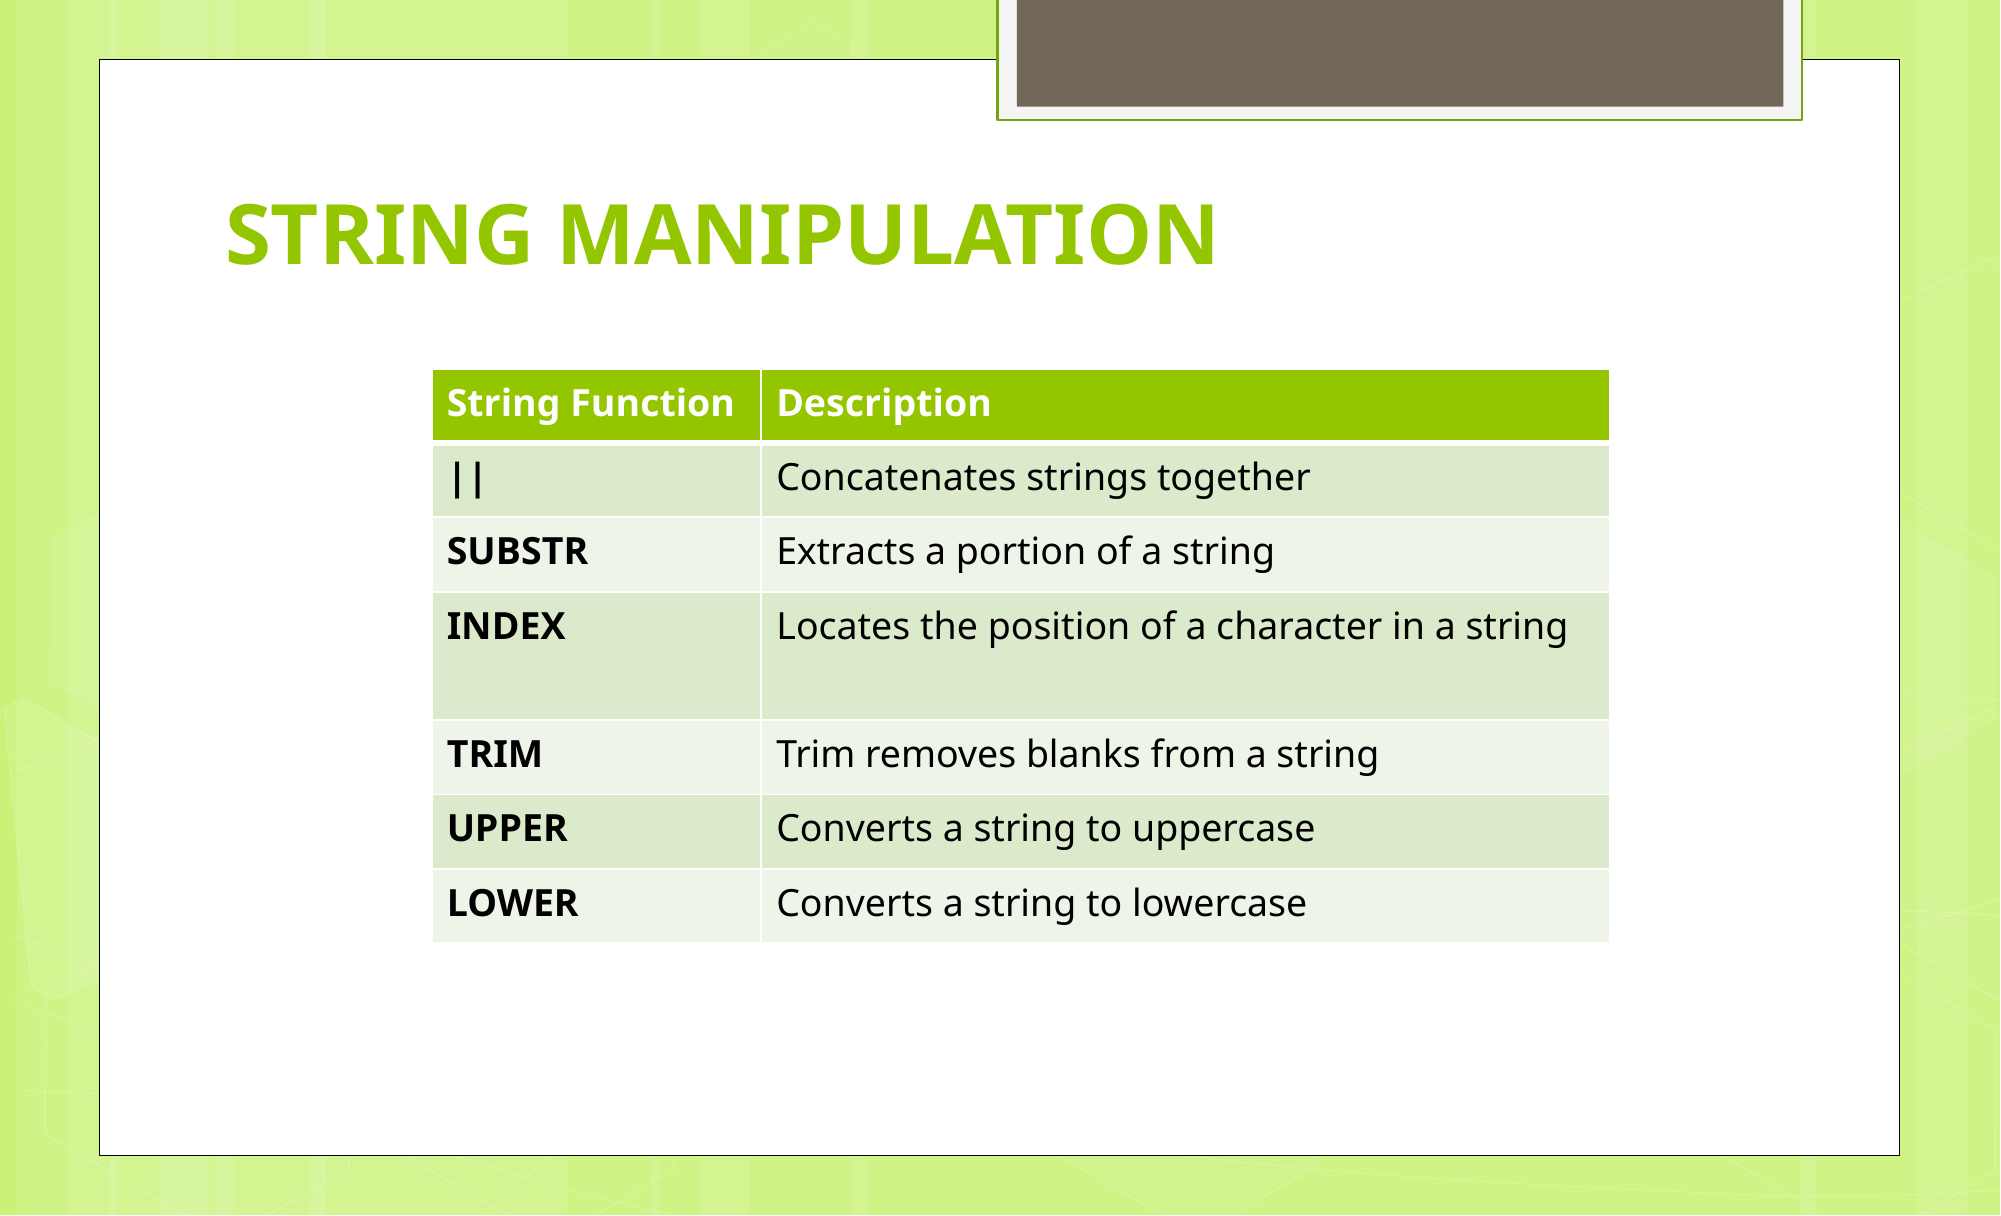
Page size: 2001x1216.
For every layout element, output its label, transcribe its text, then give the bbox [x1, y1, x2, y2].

table_header String Function [433, 370, 760, 440]
table_cell INDEX [433, 593, 760, 719]
table_cell Locates the position of a character in a string [762, 593, 1609, 719]
table_cell SUBSTR [433, 518, 760, 591]
table_cell Extracts a portion of a string [762, 518, 1609, 591]
table_cell Concatenates strings together [762, 446, 1609, 516]
table_cell LOWER [433, 870, 760, 942]
table_header Description [762, 370, 1609, 440]
table_cell Converts a string to uppercase [762, 795, 1609, 868]
table_cell TRIM [433, 721, 760, 794]
table_cell Trim removes blanks from a string [762, 721, 1609, 794]
title STRING MANIPULATION [210, 126, 1747, 289]
table_cell UPPER [433, 795, 760, 868]
table_cell || [433, 446, 760, 516]
table_cell Converts a string to lowercase [762, 870, 1609, 942]
